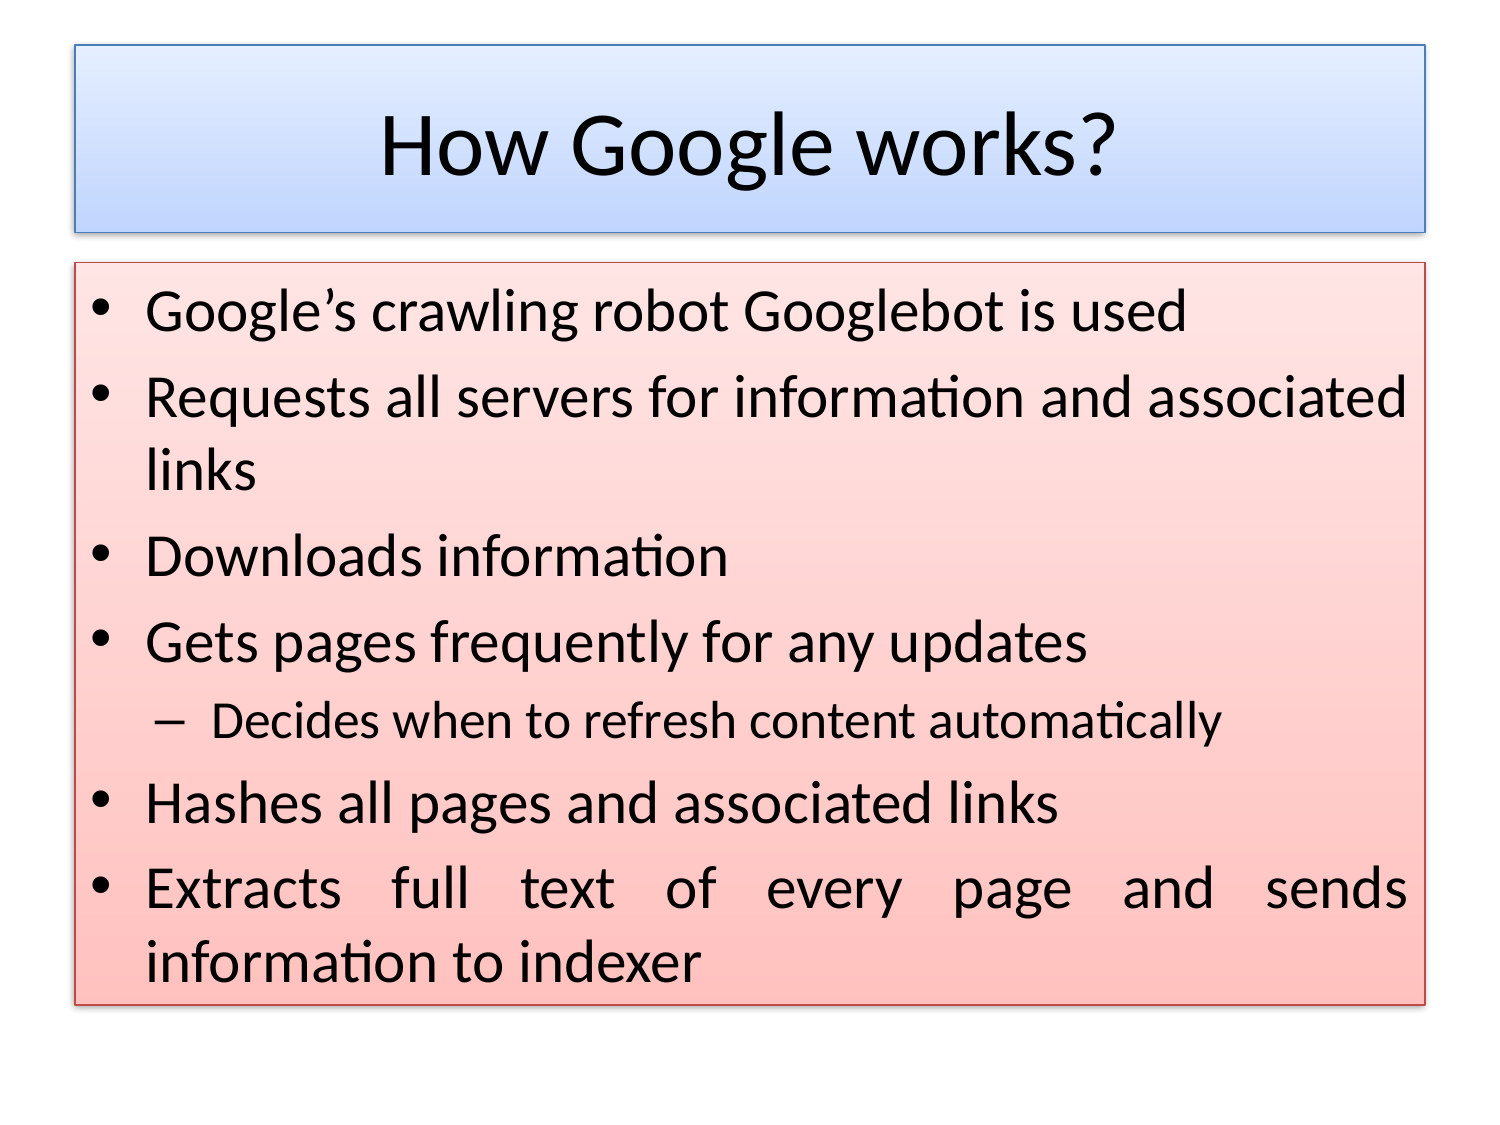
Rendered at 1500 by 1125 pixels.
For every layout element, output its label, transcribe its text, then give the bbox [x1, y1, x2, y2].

title How Google works? [74, 44, 1426, 233]
list Google’s crawling robot Googlebot is used Requests all servers for information and associated links Downloads information Gets pages frequently for any updates Decides when to refresh content automatically Hashes all pages and associated links Extracts full text of every page and sends information to indexer [74, 262, 1426, 1006]
